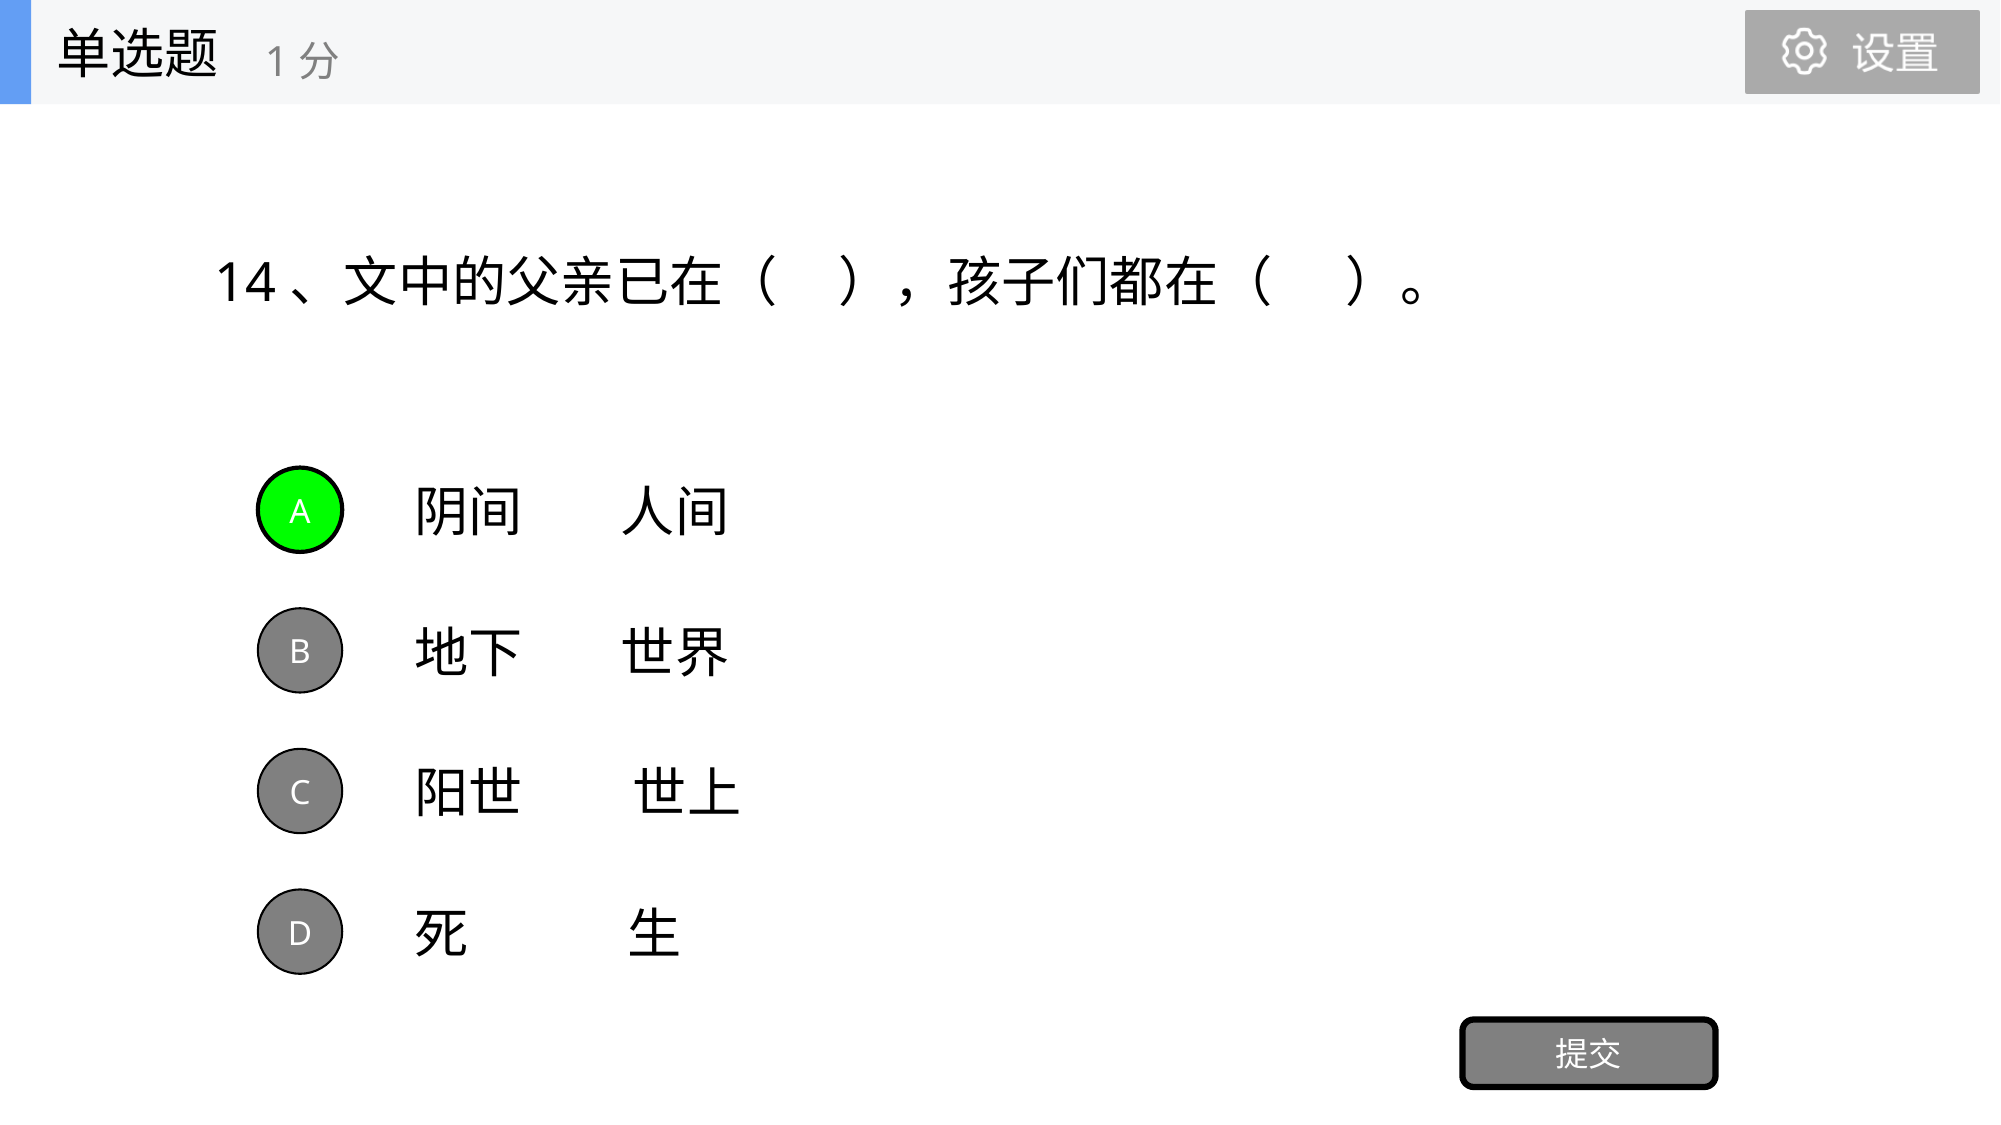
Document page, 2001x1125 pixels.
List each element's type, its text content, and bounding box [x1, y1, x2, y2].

text_box 提交 [1461, 1018, 1717, 1089]
text_box C [256, 747, 344, 835]
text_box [0, 0, 2000, 105]
picture [1745, 10, 1980, 94]
text_box D [256, 888, 344, 975]
text_box 14、文中的父亲已在（ ），孩子们都在（ ）。 [200, 105, 1800, 456]
text_box 阴间 人间 [399, 456, 1800, 563]
text_box 死 生 [399, 878, 1800, 985]
text_box B [256, 607, 344, 694]
text_box 地下 世界 [399, 597, 1800, 703]
text_box A [256, 466, 344, 553]
text_box 阳世 世上 [399, 738, 1800, 844]
